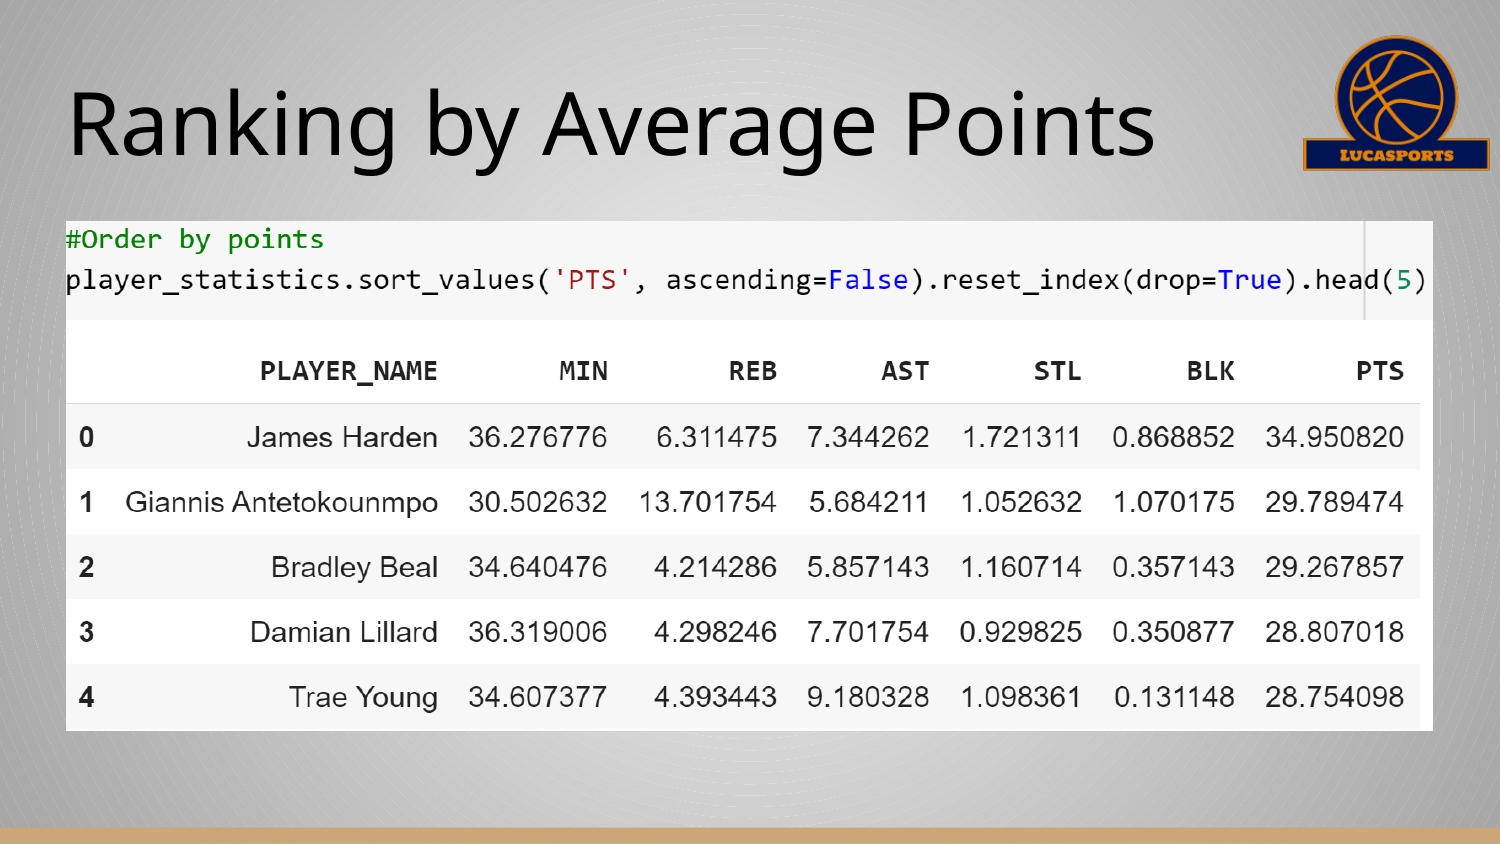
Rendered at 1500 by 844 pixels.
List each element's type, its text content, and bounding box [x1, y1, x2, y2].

title Ranking by Average Points [51, 51, 1288, 189]
picture [66, 220, 1434, 732]
picture [1293, 0, 1500, 207]
